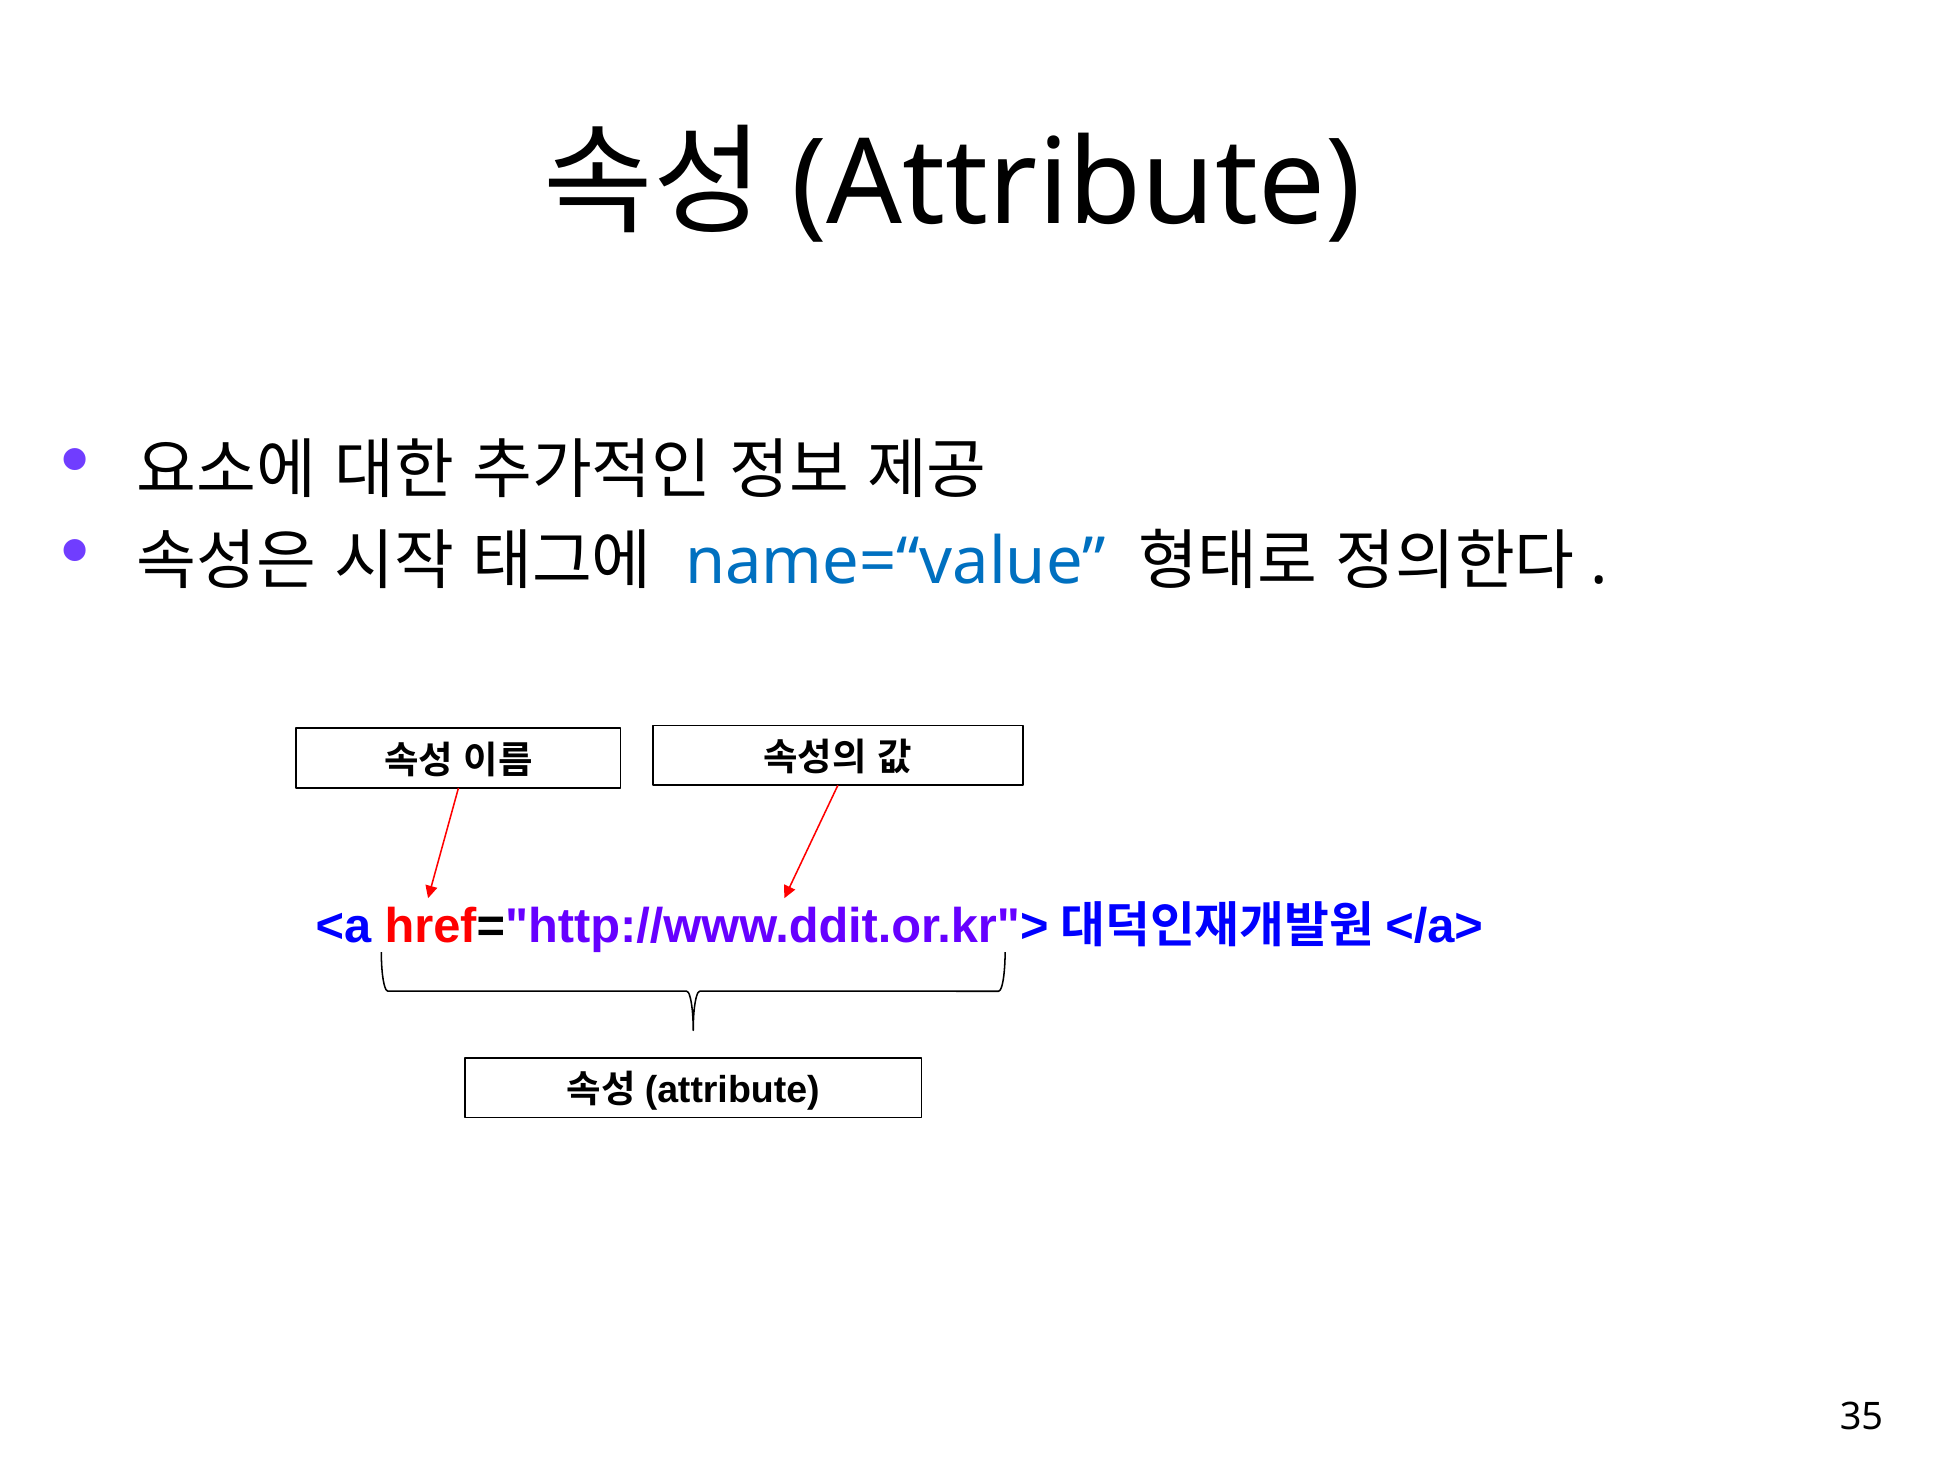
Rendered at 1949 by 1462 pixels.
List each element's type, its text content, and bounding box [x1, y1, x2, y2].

text_box 속성의 값 [652, 725, 1023, 786]
list 요소에 대한 추가적인 정보 제공 속성은 시작 태그에 name=“value” 형태로 정의한다. [48, 420, 1897, 1343]
text_box <a href="http://www.ddit.or.kr">대덕인재개발원</a> [296, 863, 1579, 981]
title 속성(Attribute) [156, 92, 1749, 255]
text_box 속성(attribute) [465, 1057, 922, 1118]
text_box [784, 785, 839, 899]
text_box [427, 788, 459, 899]
text_box [381, 952, 1006, 1031]
text_box 속성 이름 [296, 728, 621, 788]
slide_number 35 [1496, 1372, 1899, 1462]
